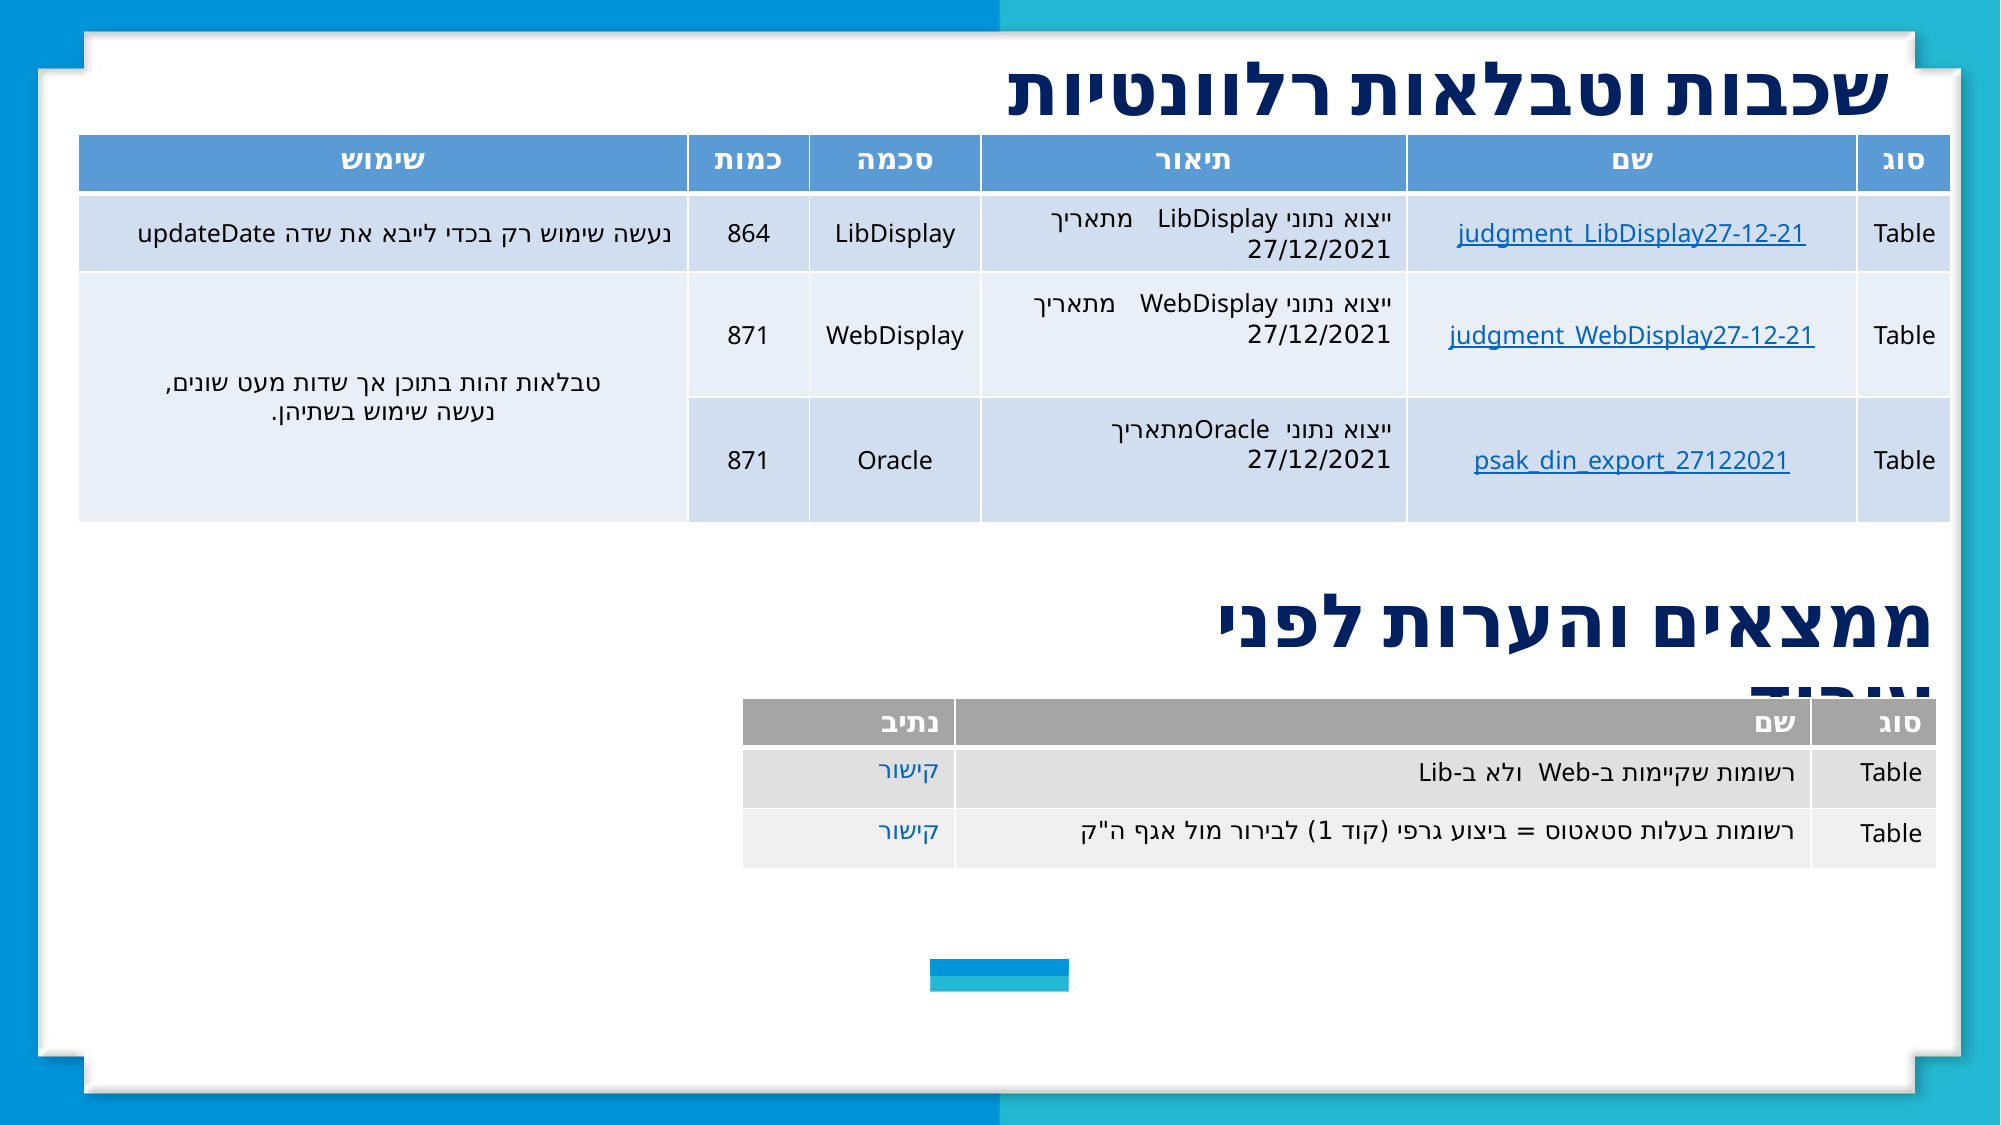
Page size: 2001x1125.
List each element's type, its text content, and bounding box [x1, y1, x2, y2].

text_box ממצאים והערות לפני עיבוד [1106, 613, 1952, 716]
table_header סכמה [810, 143, 980, 191]
table_cell קישור [743, 809, 954, 868]
table_cell judgment_WebDisplay27-12-21 [1408, 273, 1856, 396]
table_cell 871 [689, 398, 809, 522]
table_cell ייצוא נתוני Oracleמתאריך 27/12/2021 [982, 398, 1406, 522]
table_cell Table [1812, 809, 1936, 868]
table_cell ייצוא נתוני WebDisplay מתאריך 27/12/2021 [982, 273, 1406, 396]
table_cell נעשה שימוש רק בכדי לייבא את שדה updateDate [79, 196, 687, 271]
table_cell Table [1858, 196, 1950, 271]
table_cell רשומות שקיימות ב-Web ולא ב-Lib [956, 750, 1810, 808]
table_header נתיב [743, 699, 954, 745]
table_cell 871 [689, 273, 809, 396]
table_header שם [1408, 143, 1856, 191]
table_cell ייצוא נתוני LibDisplay מתאריך 27/12/2021 [982, 196, 1406, 271]
text_box שכבות וטבלאות רלוונטיות [93, 40, 1906, 143]
table_cell 864 [689, 196, 809, 271]
picture [38, 0, 2000, 1125]
table_cell judgment_LibDisplay27-12-21 [1408, 196, 1856, 271]
table_cell Table [1858, 398, 1950, 522]
table_header סוג [1858, 135, 1950, 191]
table_cell LibDisplay [810, 196, 980, 271]
table_cell Table [1812, 750, 1936, 808]
table_header תיאור [982, 143, 1406, 191]
table_cell WebDisplay [810, 273, 980, 396]
table_cell טבלאות זהות בתוכן אך שדות מעט שונים, נעשה שימוש בשתיהן. [79, 273, 687, 522]
table_cell psak_din_export_27122021 [1408, 398, 1856, 522]
table_header סוג [1812, 699, 1936, 745]
table_cell קישור [743, 750, 954, 808]
table_header שם [956, 699, 1810, 745]
table_header כמות [689, 143, 809, 191]
table_cell Table [1858, 273, 1950, 396]
table_header שימוש [79, 135, 687, 191]
table_cell רשומות בעלות סטאטוס = ביצוע גרפי (קוד 1) לבירור מול אגף ה"ק [956, 809, 1810, 868]
table_cell Oracle [810, 398, 980, 522]
